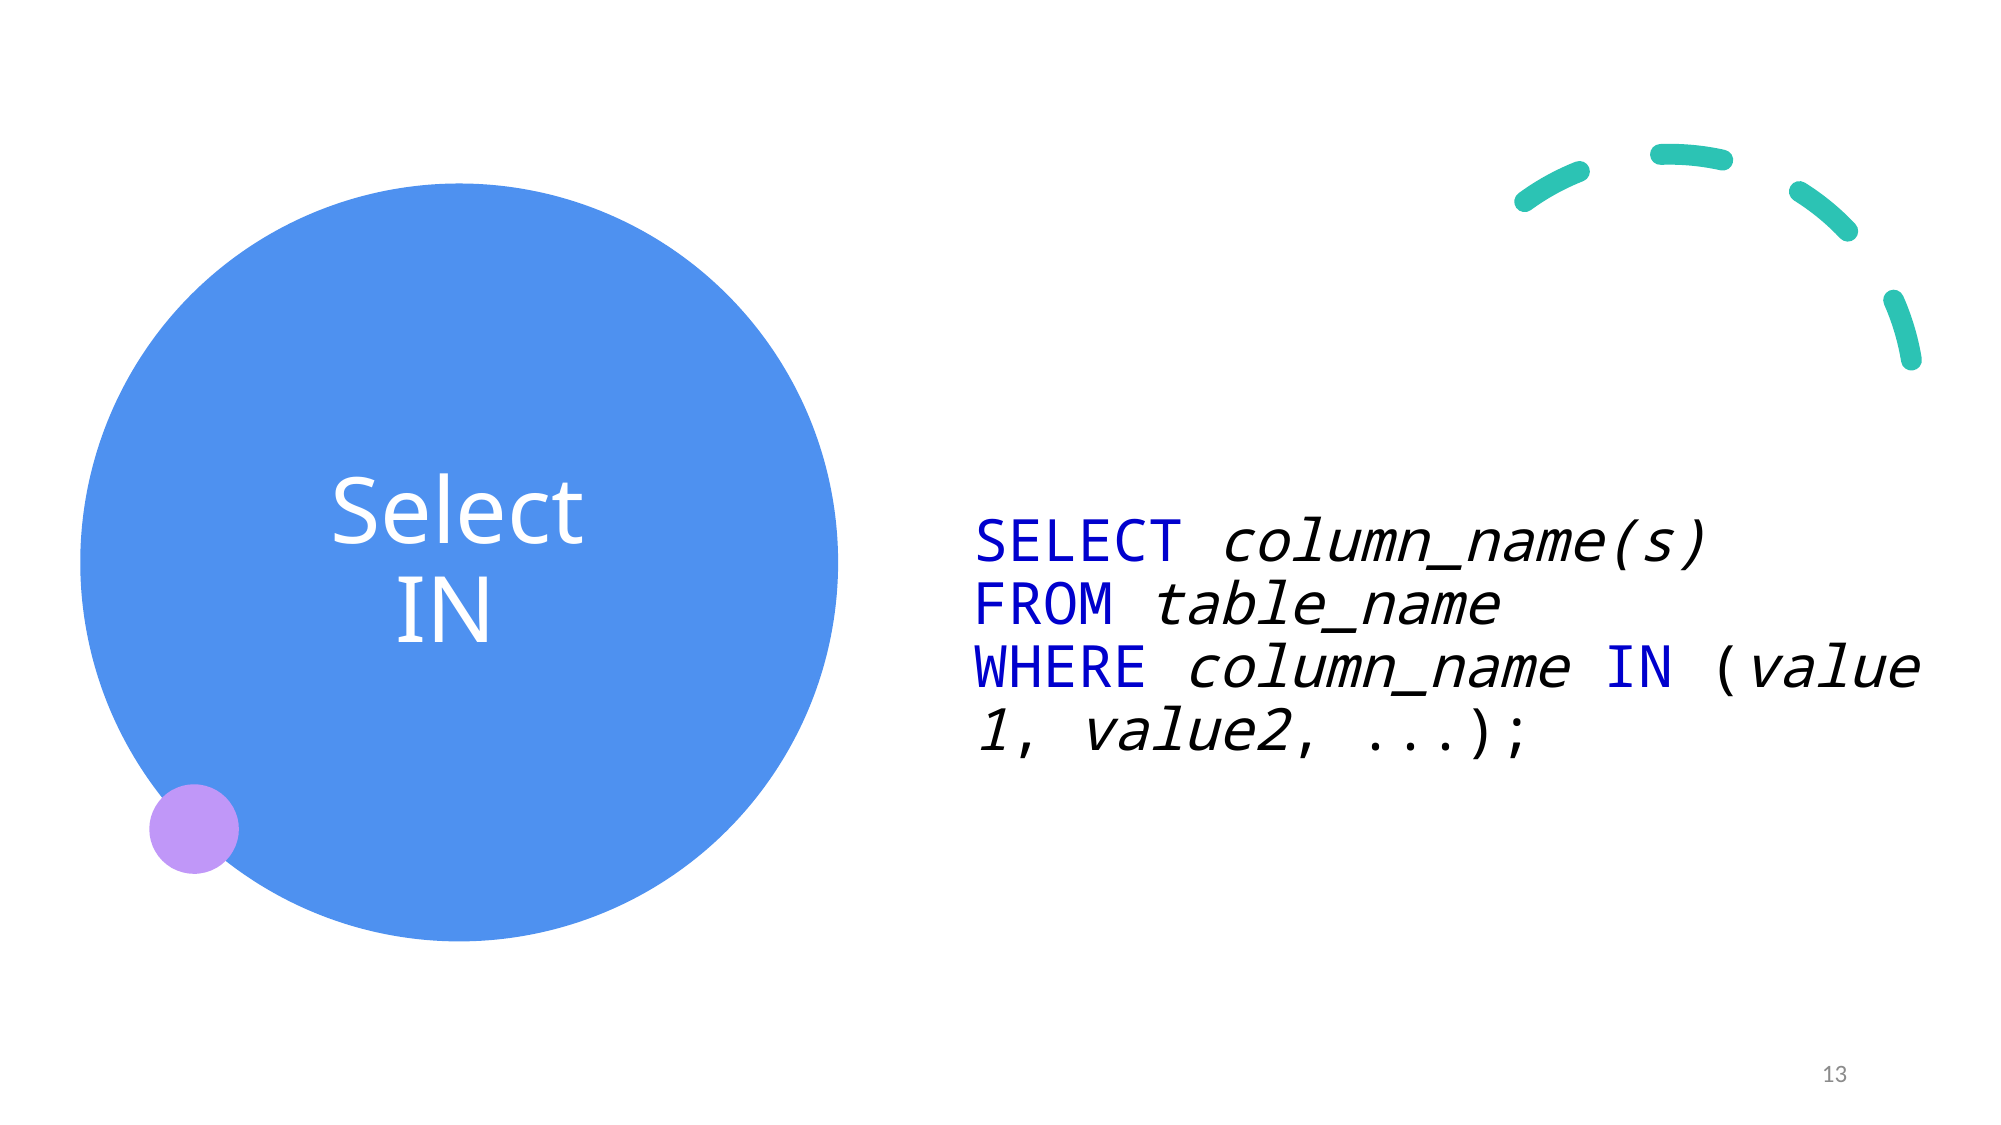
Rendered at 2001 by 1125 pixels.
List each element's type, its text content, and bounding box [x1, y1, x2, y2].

title Select IN [191, 229, 723, 897]
slide_number 13 [1412, 1042, 1863, 1103]
list SELECT column_name(s) FROM table_name WHERE column_name IN (value1, value2, ...); [958, 314, 1963, 960]
